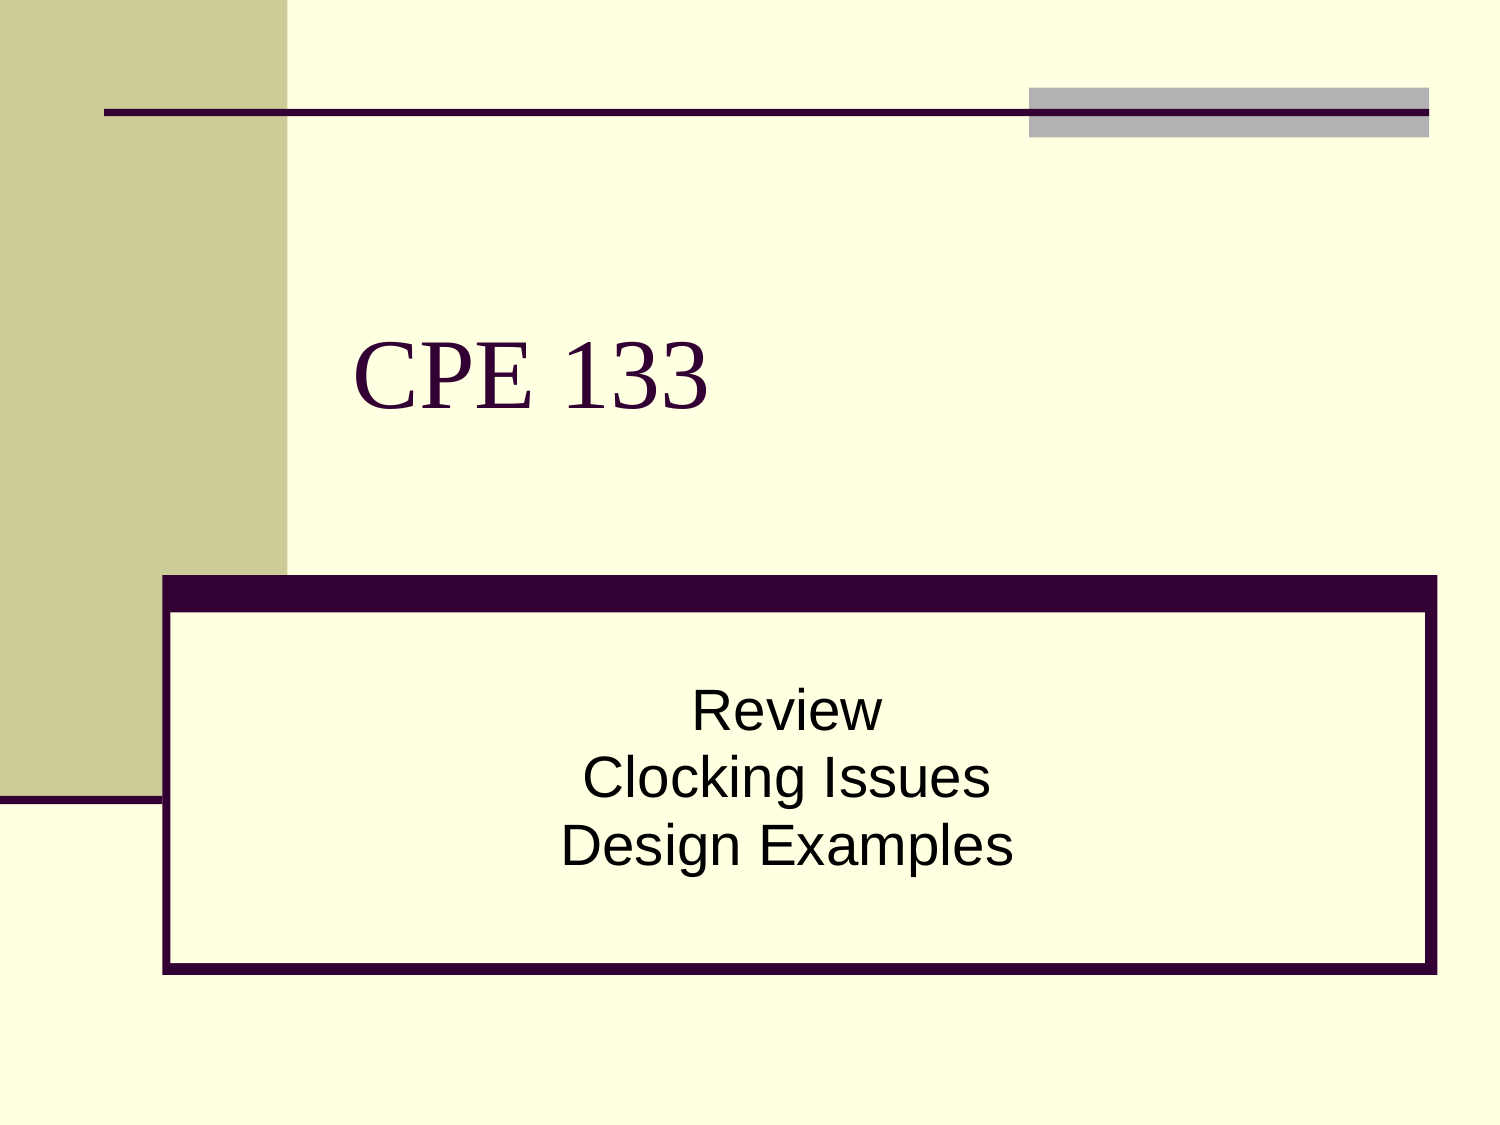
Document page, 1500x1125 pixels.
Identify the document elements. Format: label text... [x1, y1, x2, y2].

title CPE 133 [337, 187, 1425, 550]
subtitle Review Clocking Issues Design Examples [225, 650, 1350, 913]
